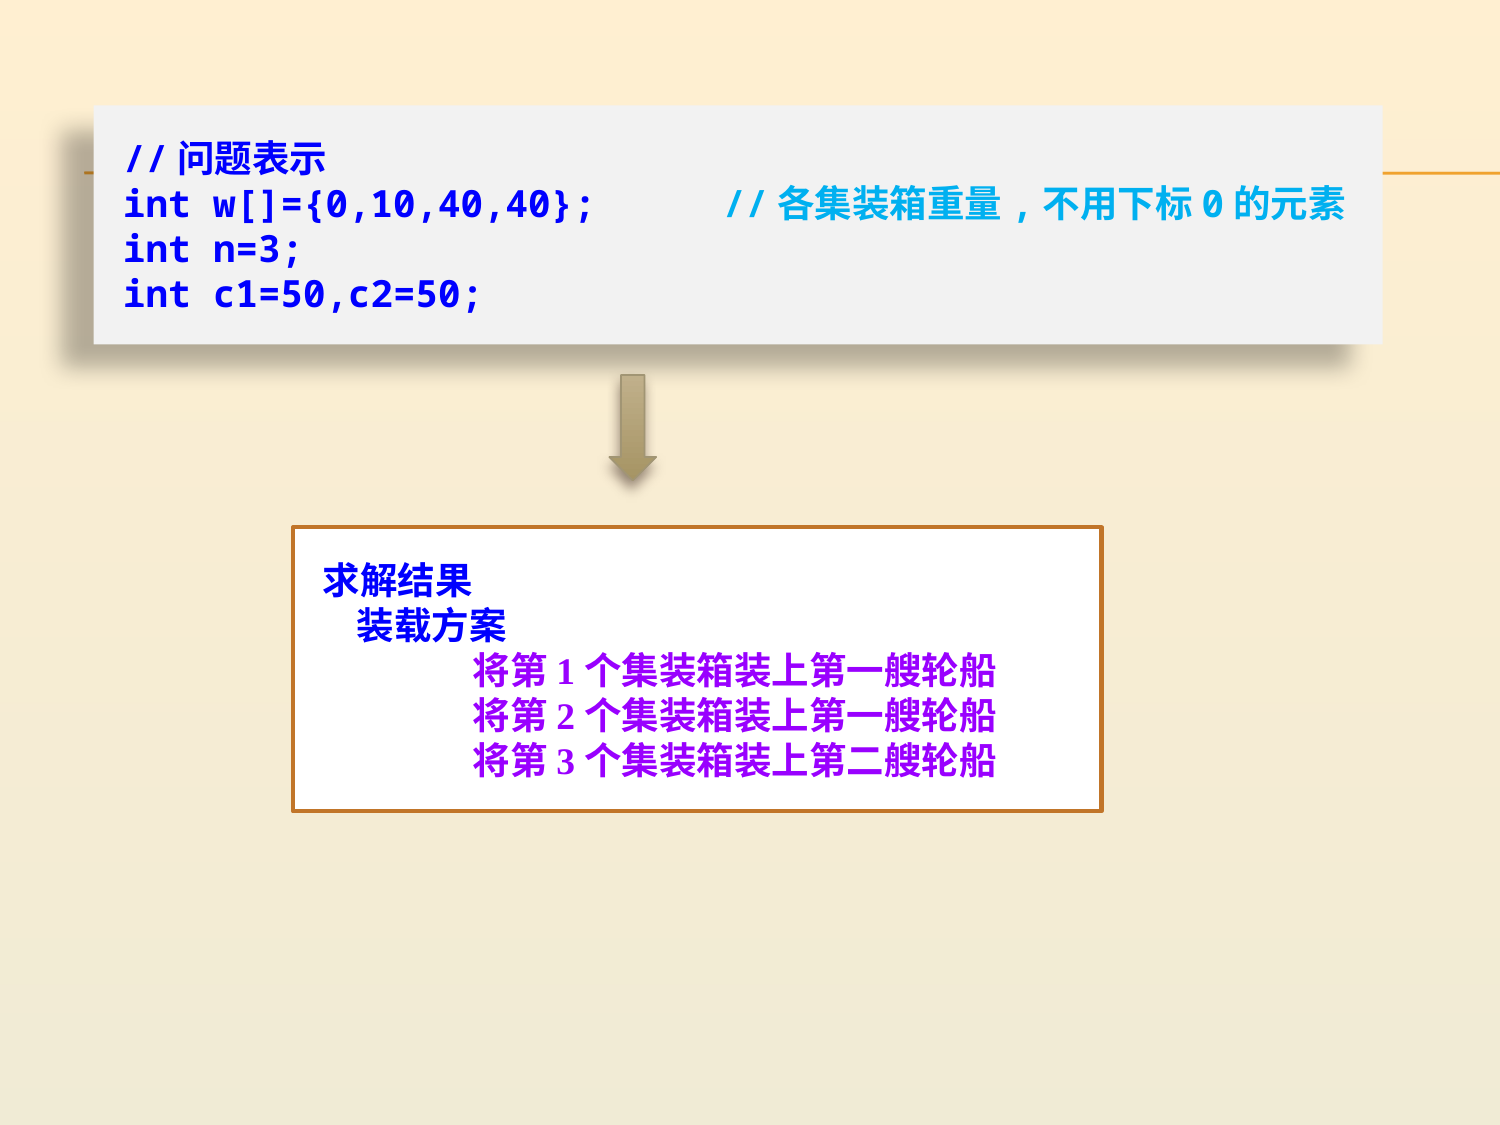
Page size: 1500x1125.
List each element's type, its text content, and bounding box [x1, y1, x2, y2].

text_box //问题表示 int w[]={0,10,40,40}; //各集装箱重量,不用下标0的元素 int n=3; int c1=50,c2=50; [93, 105, 1383, 345]
text_box 求解结果 装载方案 将第1个集装箱装上第一艘轮船 将第2个集装箱装上第一艘轮船 将第3个集装箱装上第二艘轮船 [291, 525, 1104, 813]
text_box [608, 374, 657, 481]
